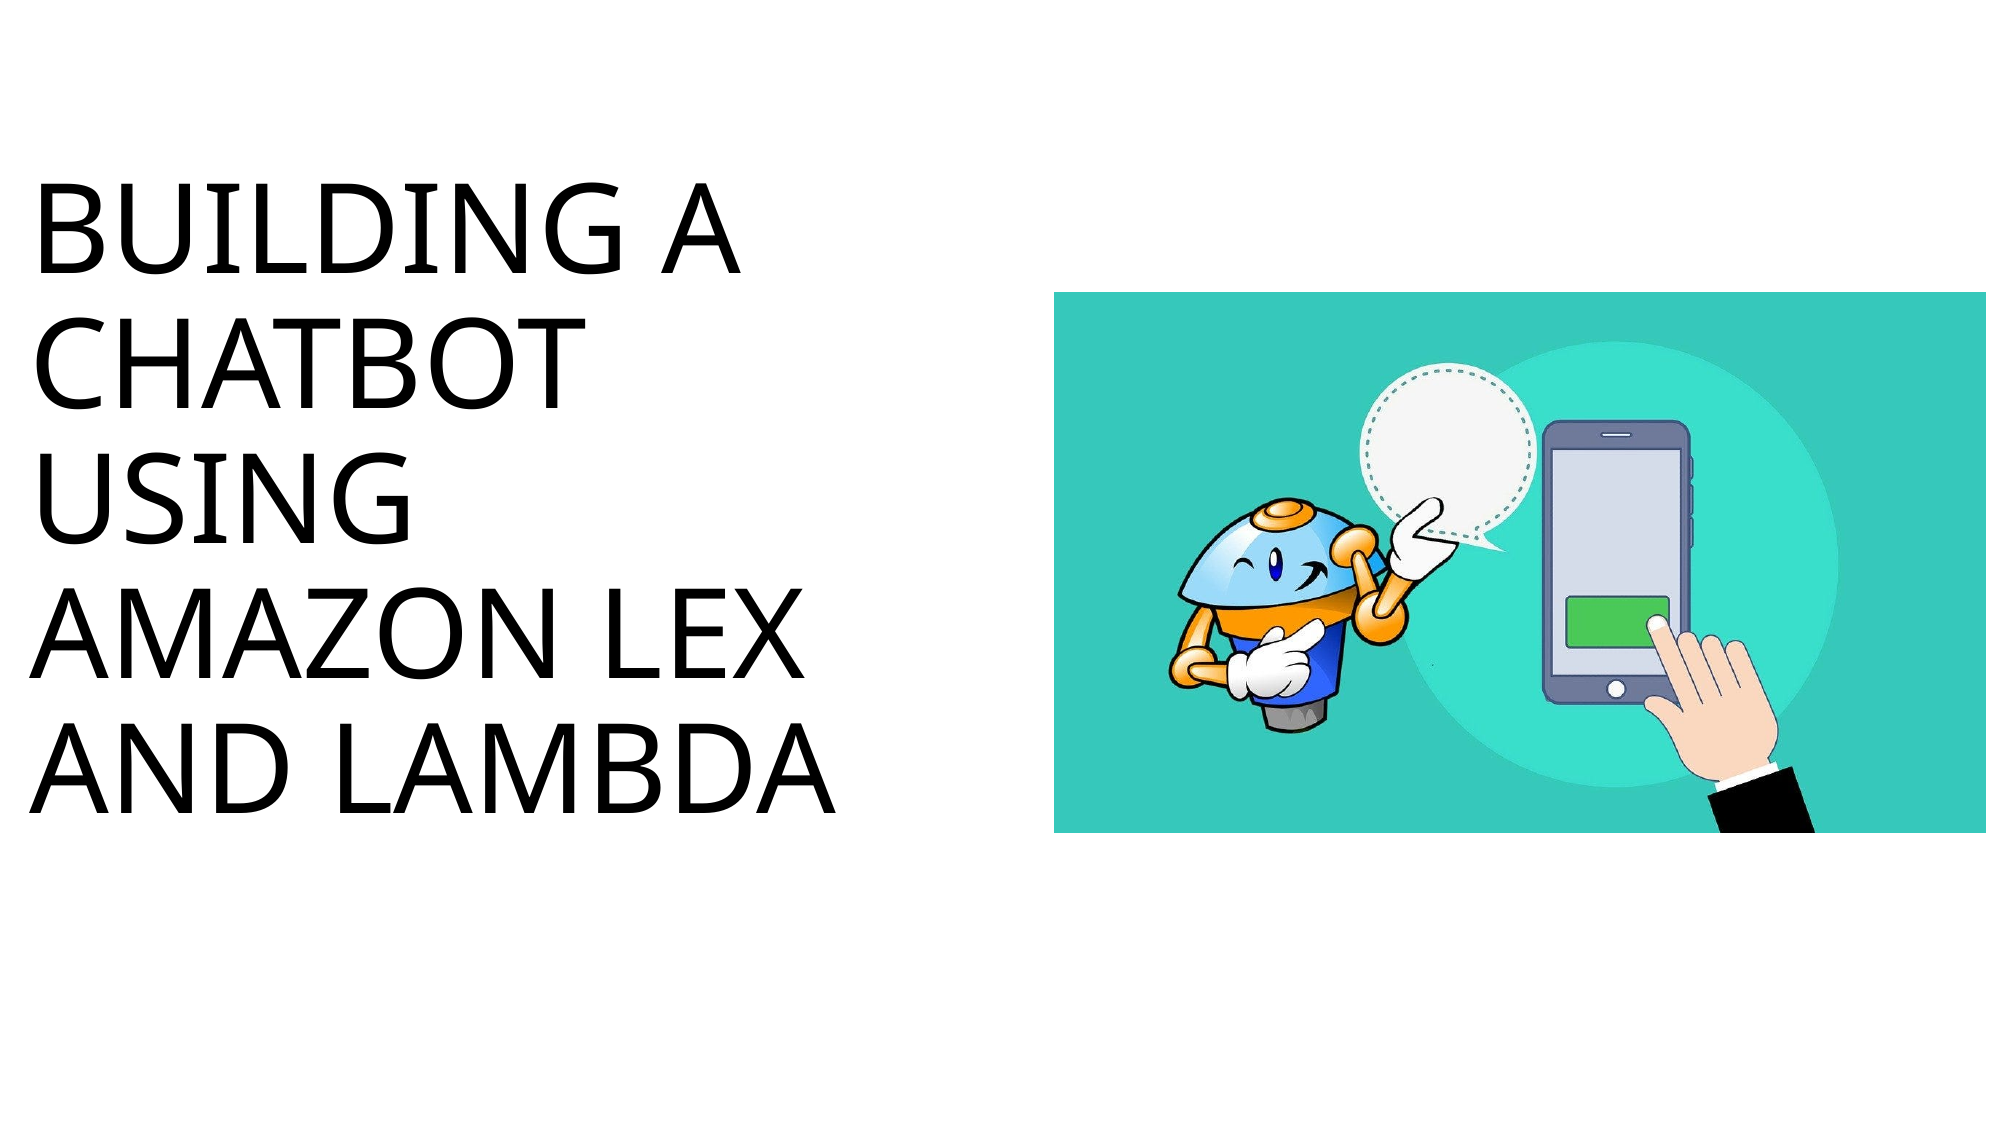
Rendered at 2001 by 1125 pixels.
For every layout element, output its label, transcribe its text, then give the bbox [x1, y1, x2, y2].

title BUILDING A CHATBOT USING AMAZON LEX AND LAMBDA [14, 97, 983, 848]
picture [1054, 292, 1986, 833]
